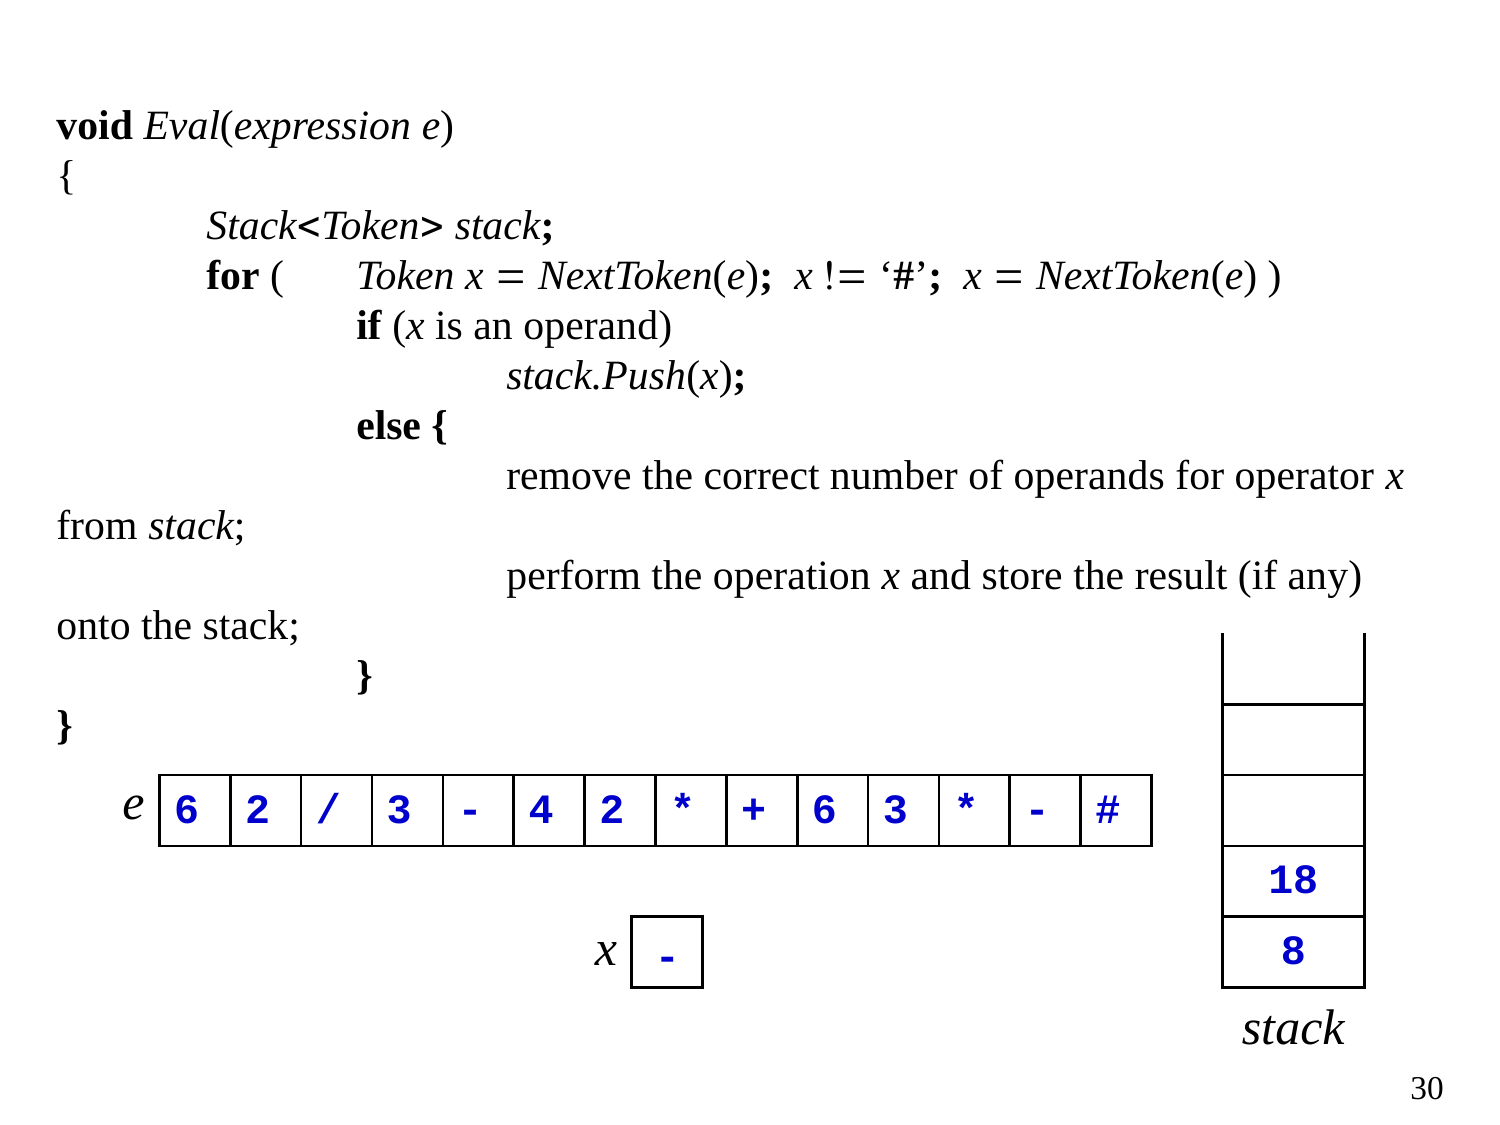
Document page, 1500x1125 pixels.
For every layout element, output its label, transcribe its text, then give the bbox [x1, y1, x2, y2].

table_header # [1082, 776, 1150, 845]
text_box stack [1222, 987, 1365, 1059]
table_header * [940, 776, 1008, 845]
table_header * [657, 776, 725, 845]
table_header 2 [586, 776, 654, 845]
text_box - [631, 916, 703, 988]
text_box x [560, 916, 631, 988]
table_header 2 [232, 776, 300, 845]
table_cell 18 [1224, 847, 1363, 915]
table_header e [89, 775, 158, 846]
table_cell 8 [1224, 918, 1363, 986]
table_header 6 [161, 776, 229, 845]
table_header 3 [869, 776, 938, 845]
table_header - [1011, 776, 1079, 845]
table_header [1224, 633, 1363, 703]
list void Eval(expression e) { Stack<Token> stack; for ( Token x = NextToken(e); x != ‘#’; x = NextToken(e) ) if (x is an operand) stack.Push(x); else { remove the correct number of operands for operator x from stack; perform the operation x and store the result (if any) onto the stack; } } [41, 89, 1459, 658]
table_header 6 [799, 776, 867, 845]
table_header + [728, 776, 796, 845]
table_cell [1224, 706, 1363, 774]
table_header / [302, 776, 371, 845]
slide_number 30 [1363, 1058, 1460, 1107]
table_header - [444, 776, 512, 845]
table_header 4 [515, 776, 583, 845]
table_cell [1224, 776, 1363, 845]
table_header 3 [373, 776, 442, 845]
